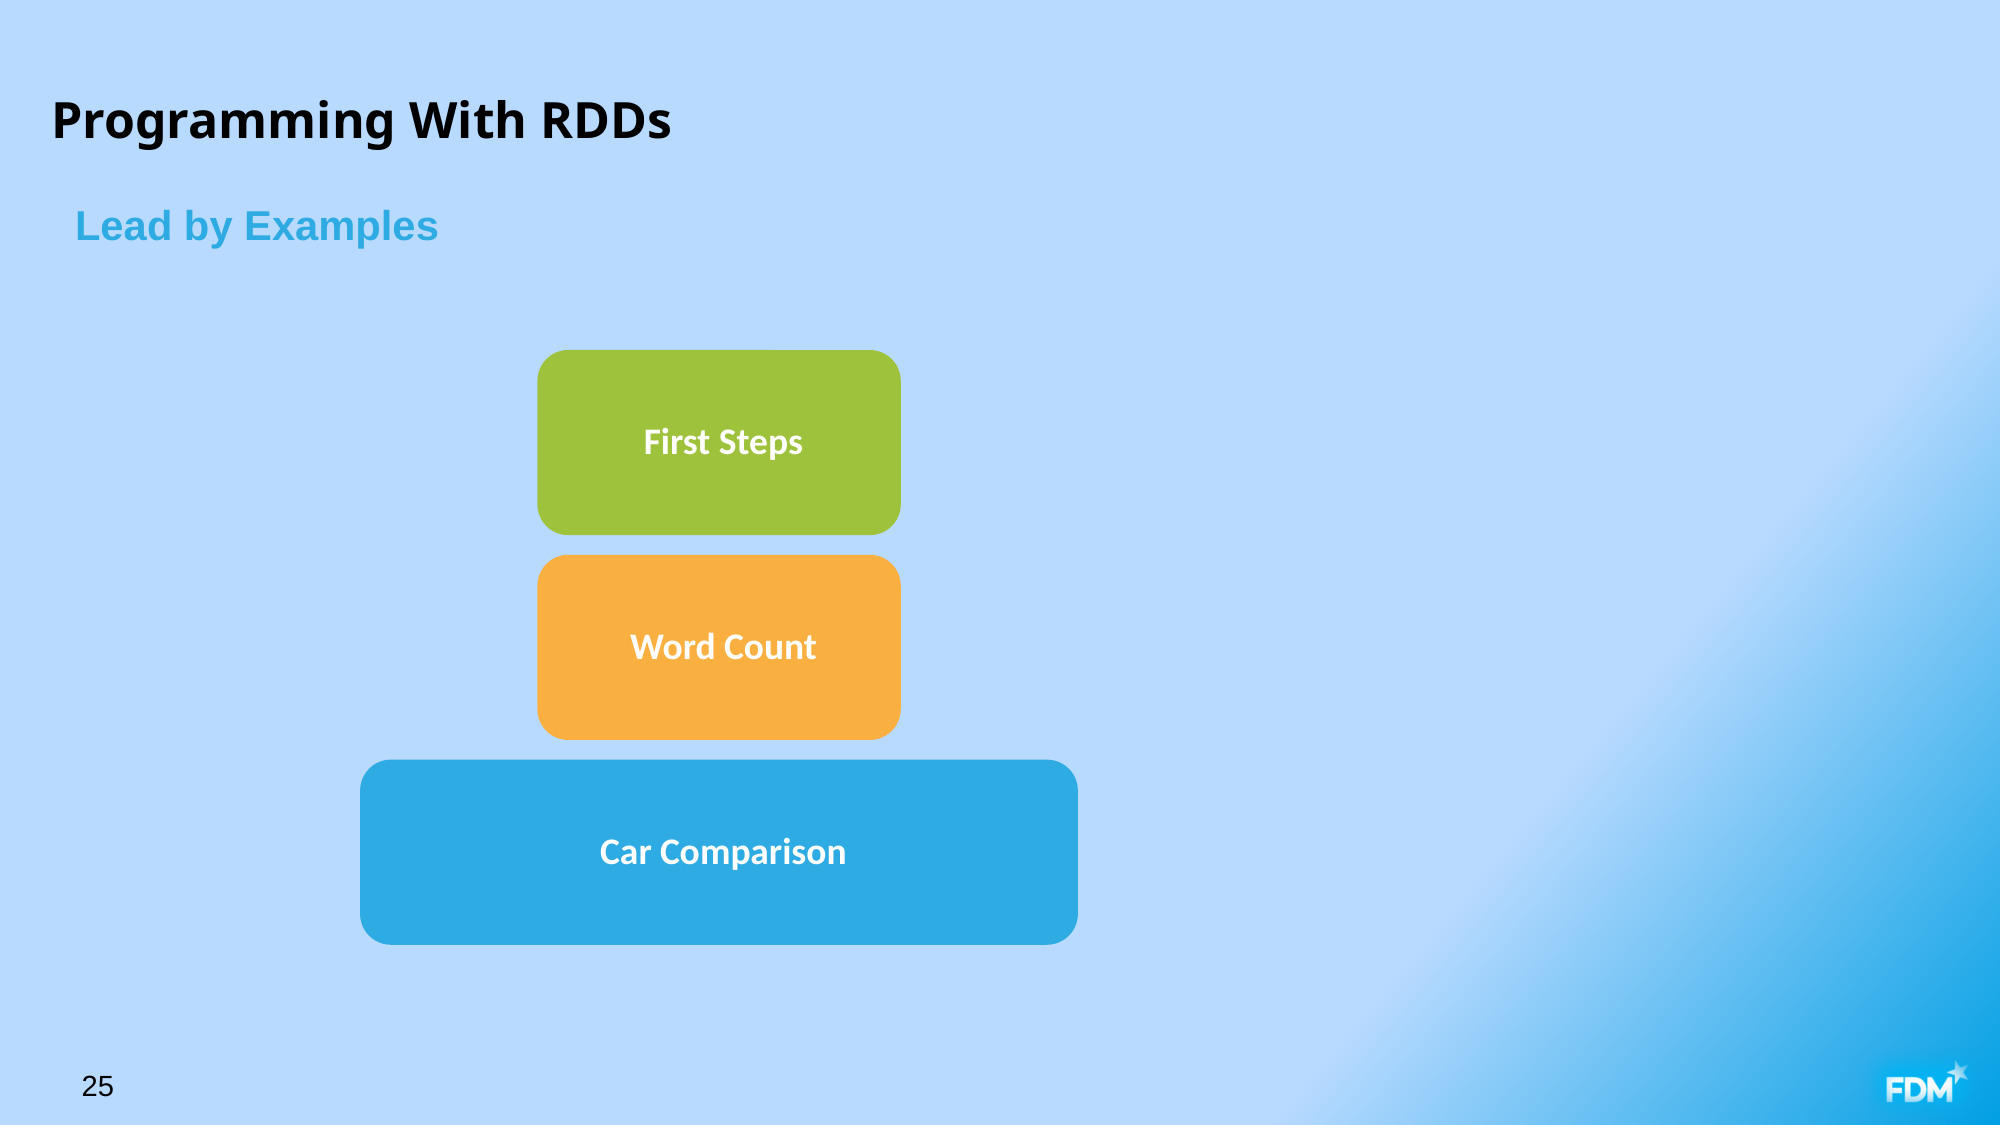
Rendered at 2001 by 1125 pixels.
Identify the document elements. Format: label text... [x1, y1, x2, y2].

slide_number 25 [66, 1060, 534, 1110]
text_box Lead by Examples [74, 198, 727, 257]
text_box Programming With RDDs [39, 76, 1879, 159]
picture [1858, 1029, 2000, 1125]
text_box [41, 349, 1454, 945]
